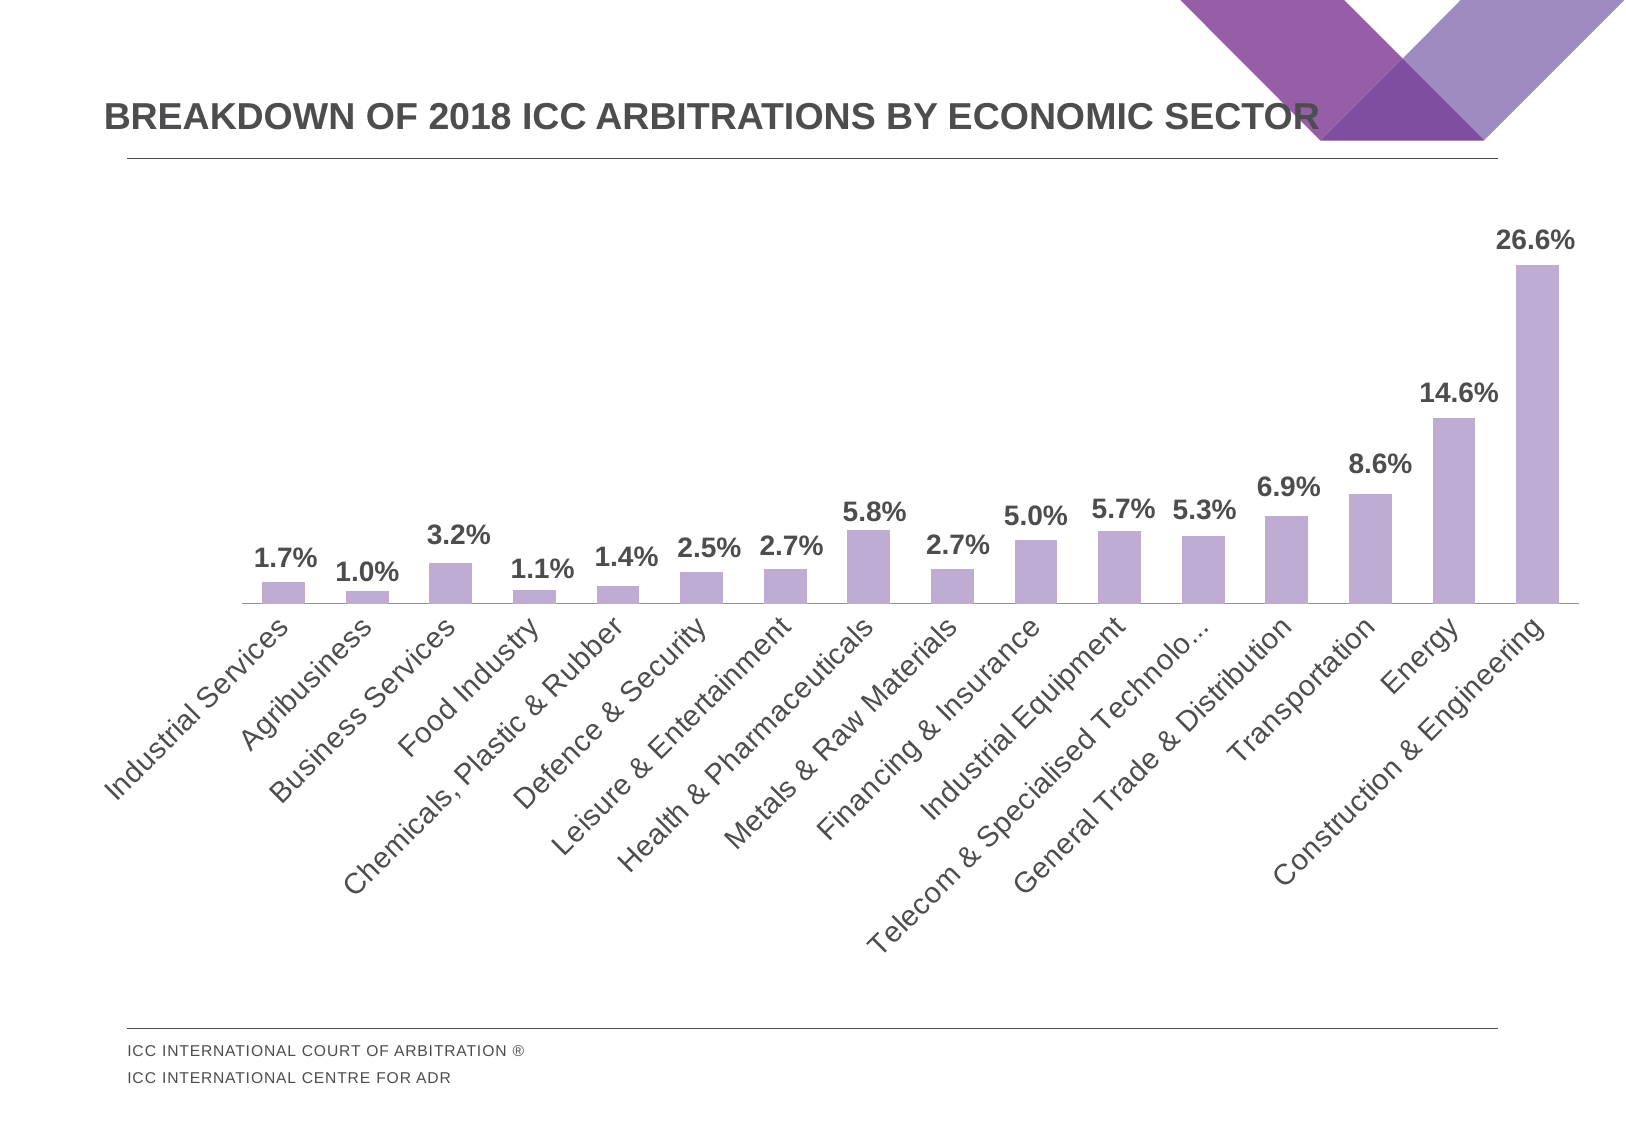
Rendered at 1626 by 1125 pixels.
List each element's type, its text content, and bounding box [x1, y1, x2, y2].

chart [56, 207, 1581, 988]
title BREAKDOWN OF 2018 ICC ARBITRATIONS BY ECONOMIC SECTOR [103, 66, 1486, 138]
